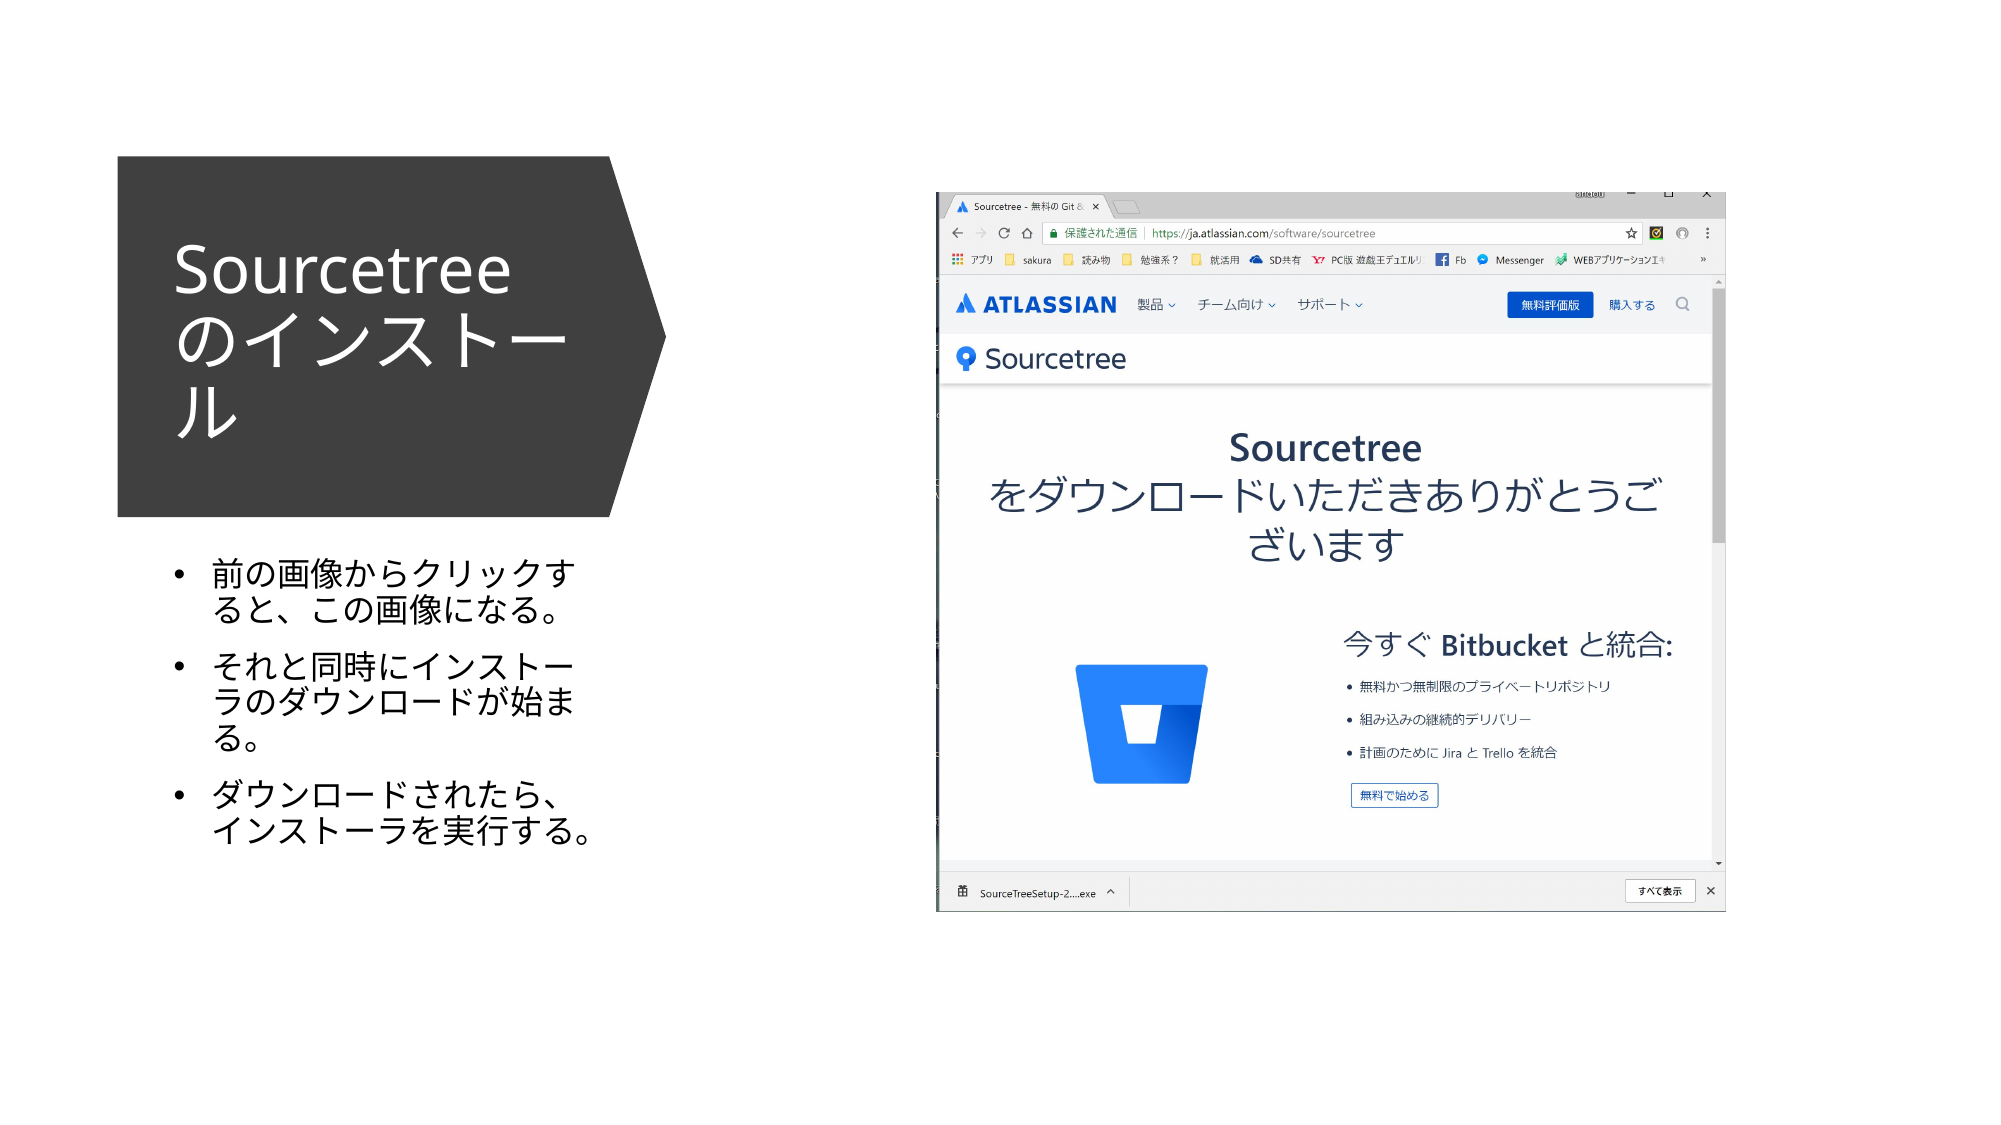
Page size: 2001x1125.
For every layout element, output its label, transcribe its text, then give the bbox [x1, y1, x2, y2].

picture [936, 192, 1726, 912]
list 前の画像からクリックすると、この画像になる。 それと同時にインストーラのダウンロードが始まる。 ダウンロードされたら、インストーラを実行する。 [158, 550, 597, 949]
text_box [116, 155, 668, 519]
title Sourcetreeのインストール [158, 197, 597, 490]
